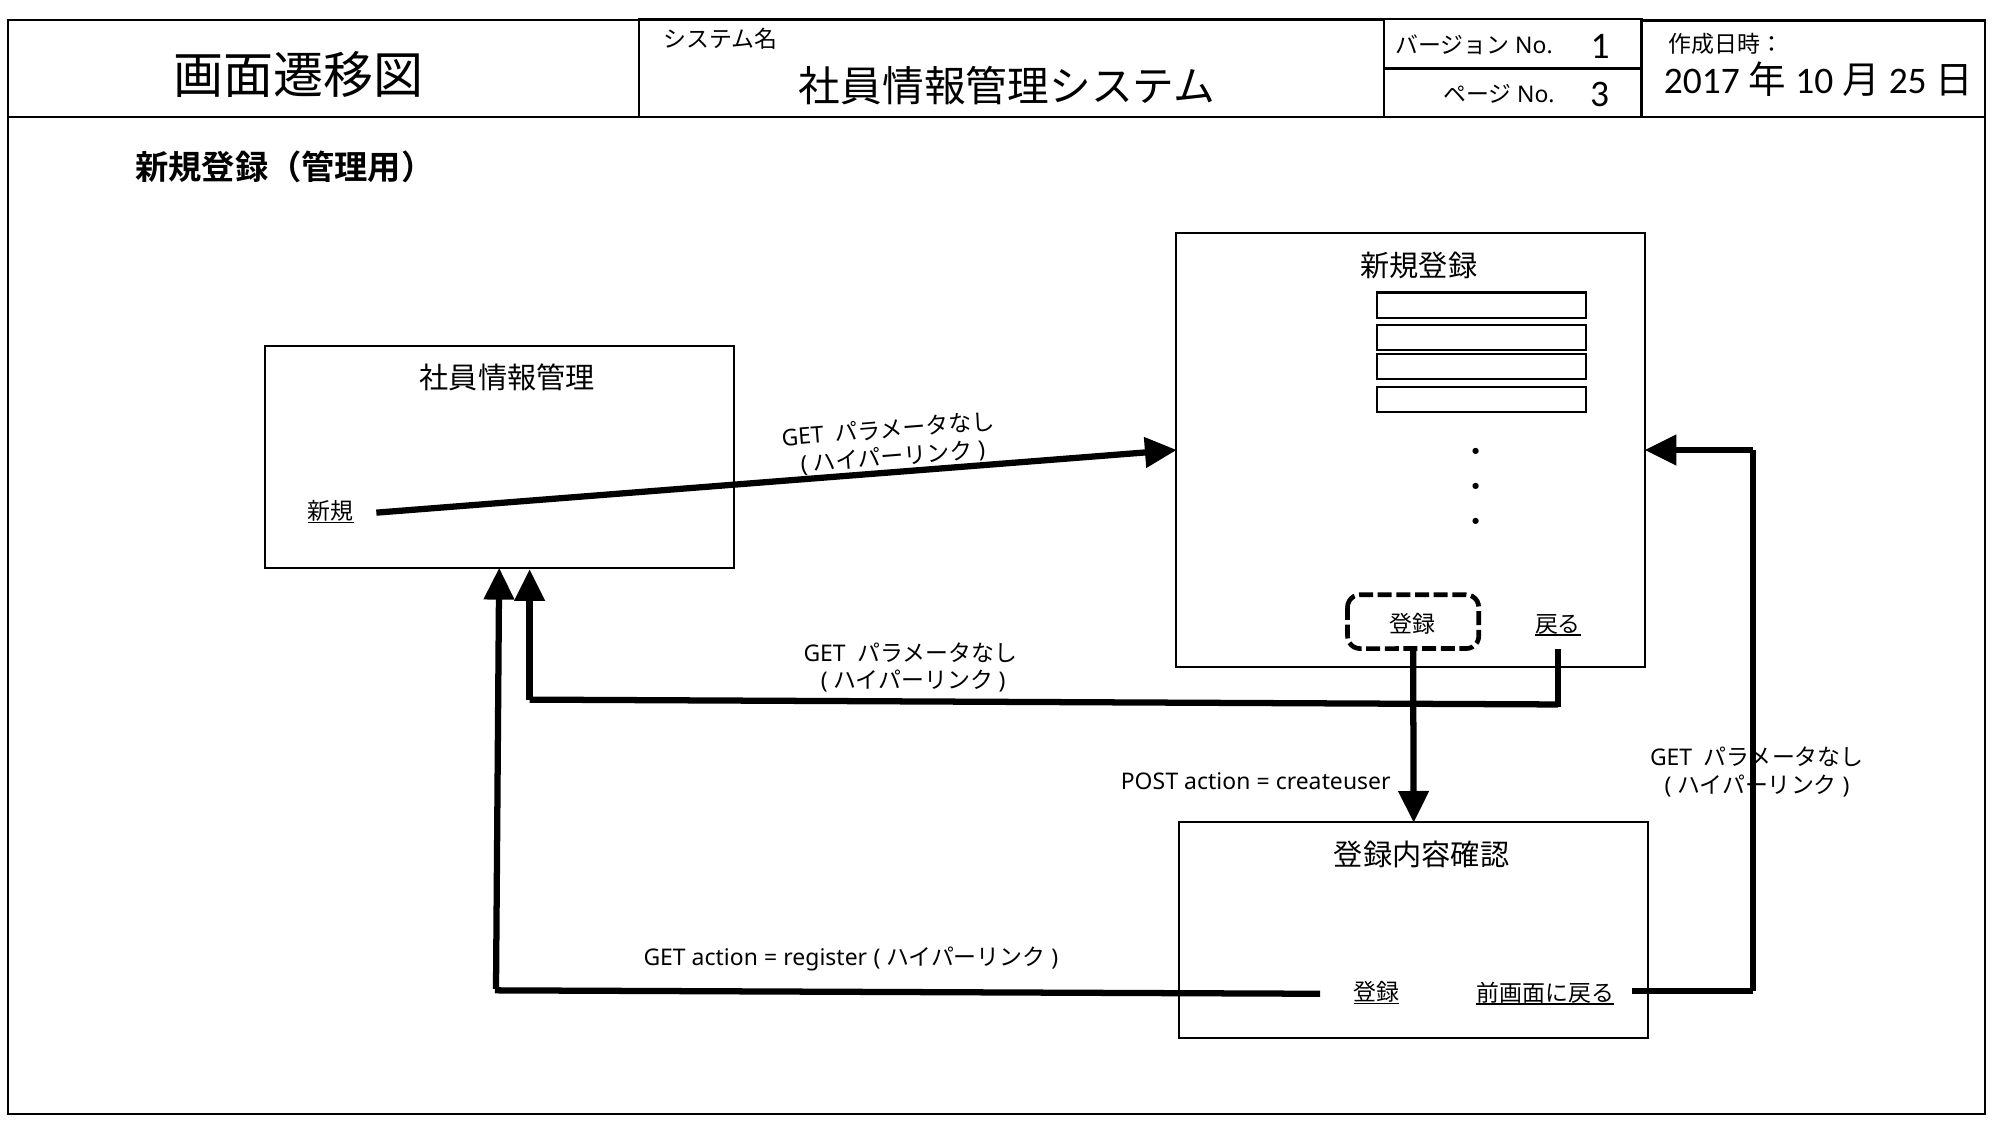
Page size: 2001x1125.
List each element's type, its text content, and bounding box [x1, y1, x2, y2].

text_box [494, 990, 1321, 994]
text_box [376, 449, 1177, 513]
text_box 新規登録（管理用） [0, 138, 8, 194]
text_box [495, 568, 500, 989]
text_box 1 [1575, 13, 1625, 19]
text_box GET パラメータなし (ハイパーリンク) [1986, 734, 1994, 791]
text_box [8, 19, 1986, 1115]
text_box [529, 699, 1558, 705]
